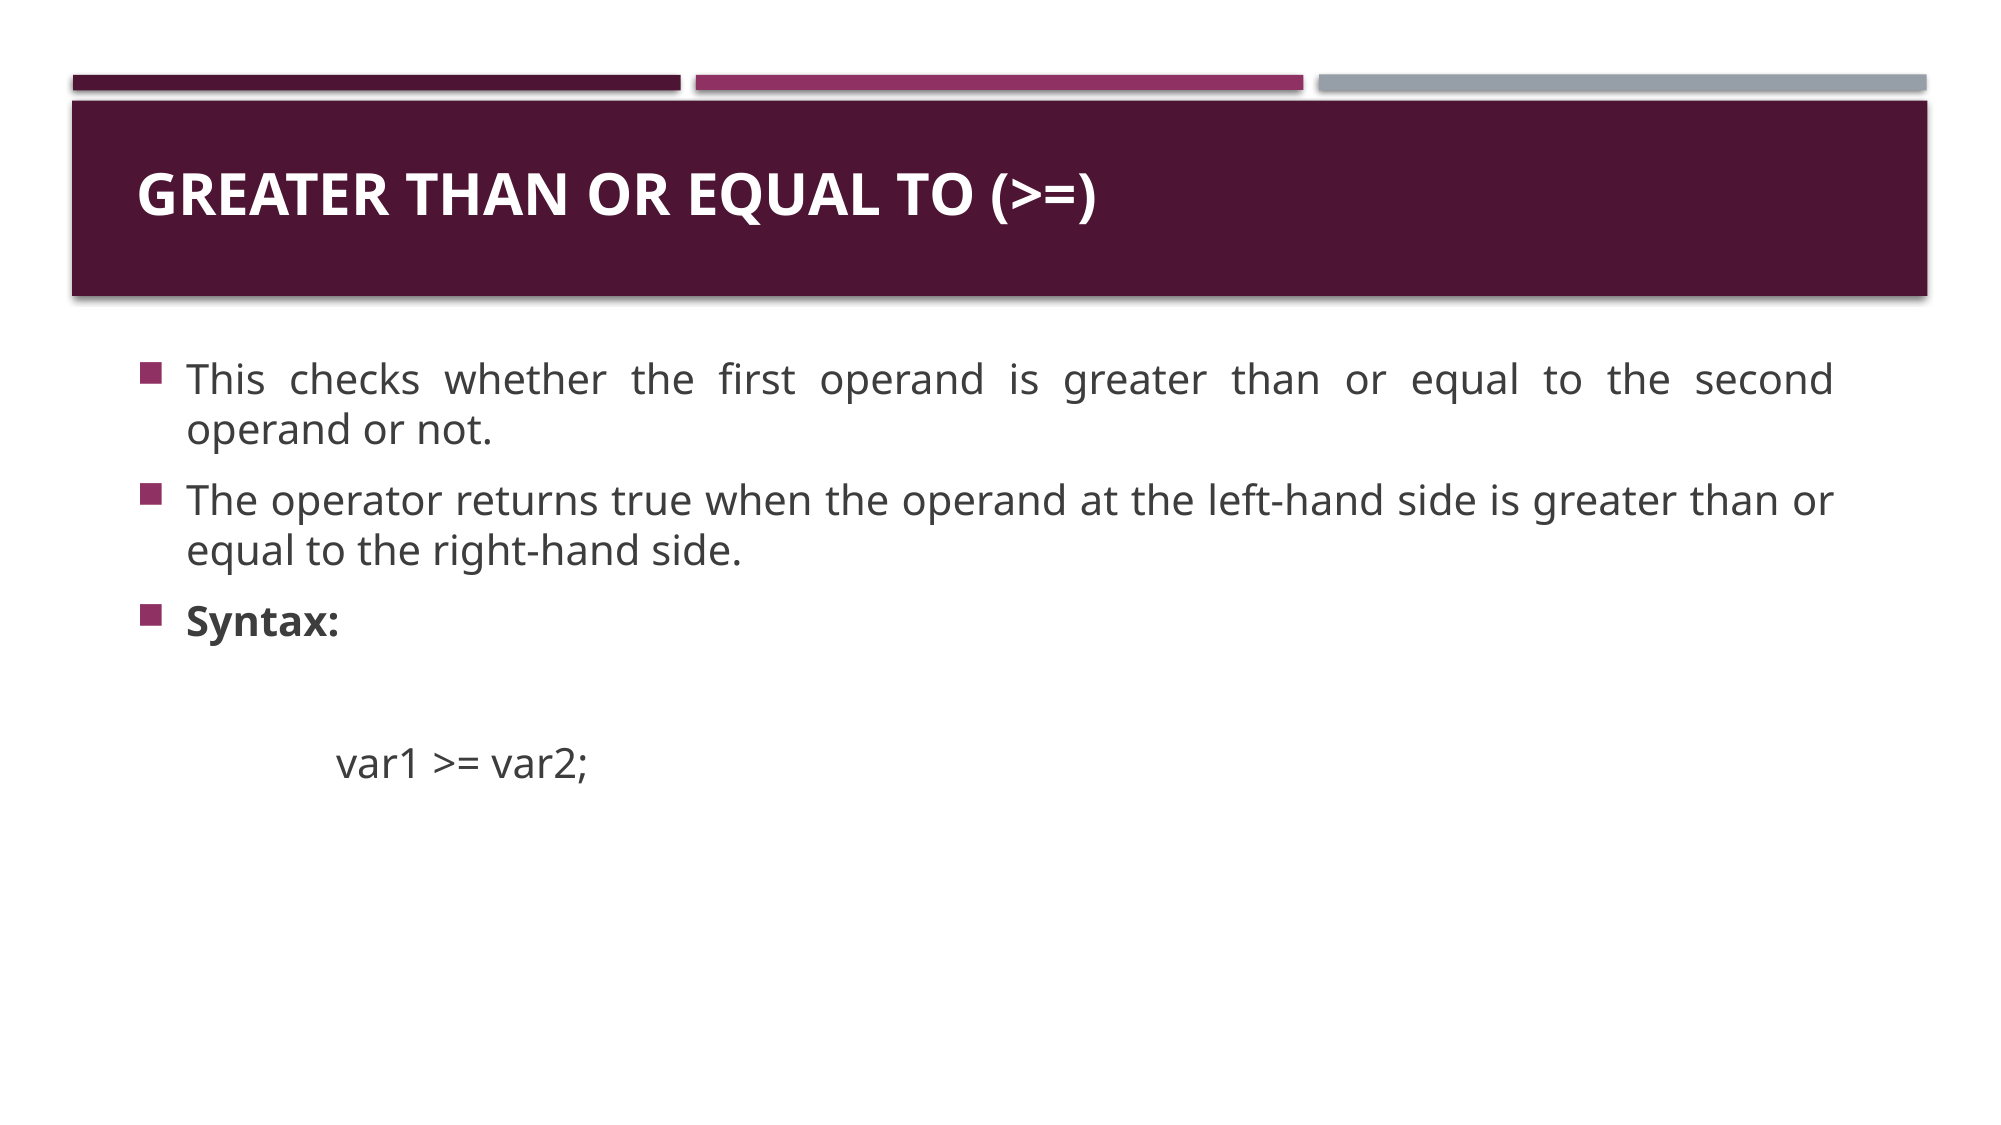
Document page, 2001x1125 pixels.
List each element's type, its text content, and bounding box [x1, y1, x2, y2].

list This checks whether the first operand is greater than or equal to the second operand or not. The operator returns true when the operand at the left-hand side is greater than or equal to the right-hand side. Syntax: var1 >= var2; [120, 327, 1851, 813]
title Greater than or equal to (>=) [120, 47, 1471, 235]
